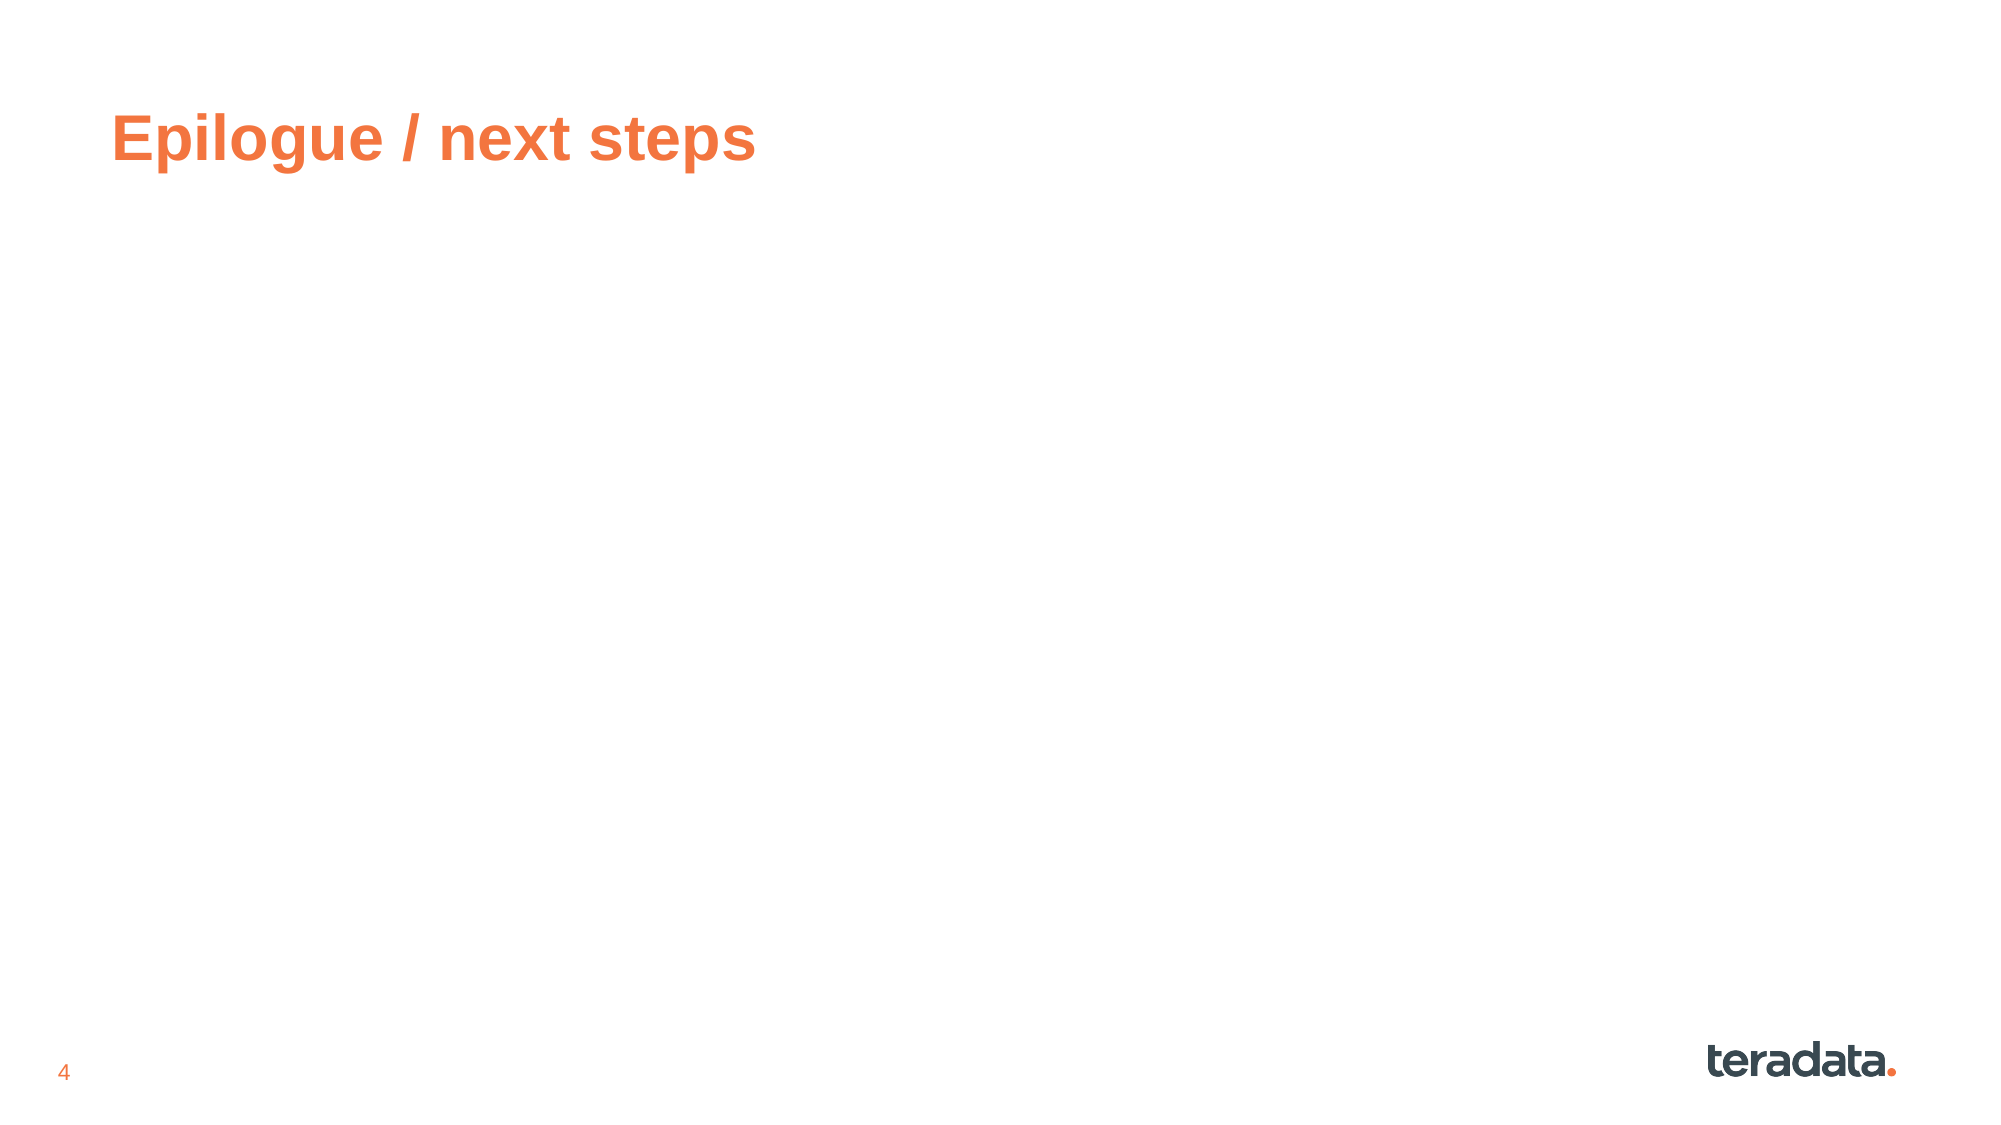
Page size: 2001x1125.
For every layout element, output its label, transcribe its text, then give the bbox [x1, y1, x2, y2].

title Epilogue / next steps [96, 64, 1822, 183]
picture [1708, 1041, 1896, 1077]
